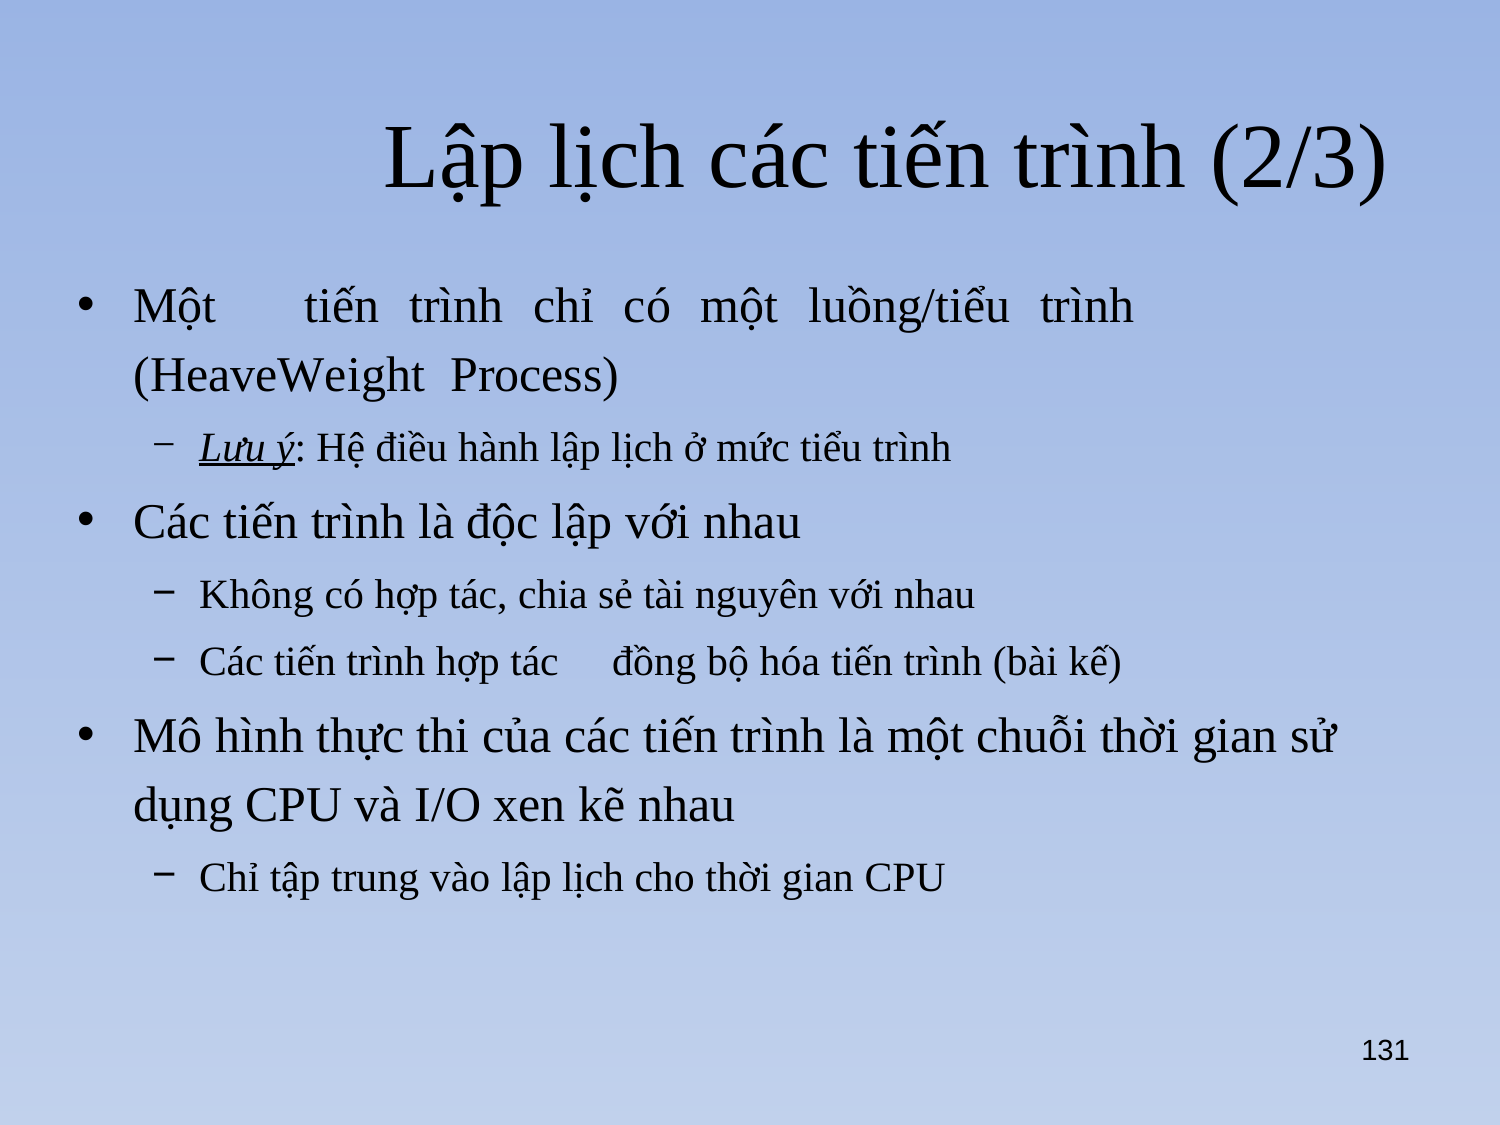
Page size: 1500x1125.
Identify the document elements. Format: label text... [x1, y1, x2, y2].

list Một tiến trình chỉ có một luồng/tiểu trình (HeaveWeight Process) Lưu ý: Hệ điều hành lập lịch ở mức tiểu trình Các tiến trình là độc lập với nhau Không có hợp tác, chia sẻ tài nguyên với nhau Các tiến trình hợp tác  đồng bộ hóa tiến trình (bài kế) Mô hình thực thi của các tiến trình là một chuỗi thời gian sử dụng CPU và I/O xen kẽ nhau Chỉ tập trung vào lập lịch cho thời gian CPU [75, 262, 1425, 903]
title Lập lịch các tiến trình (2/3) [363, 55, 1407, 246]
text_box 131 [1359, 1029, 1413, 1067]
